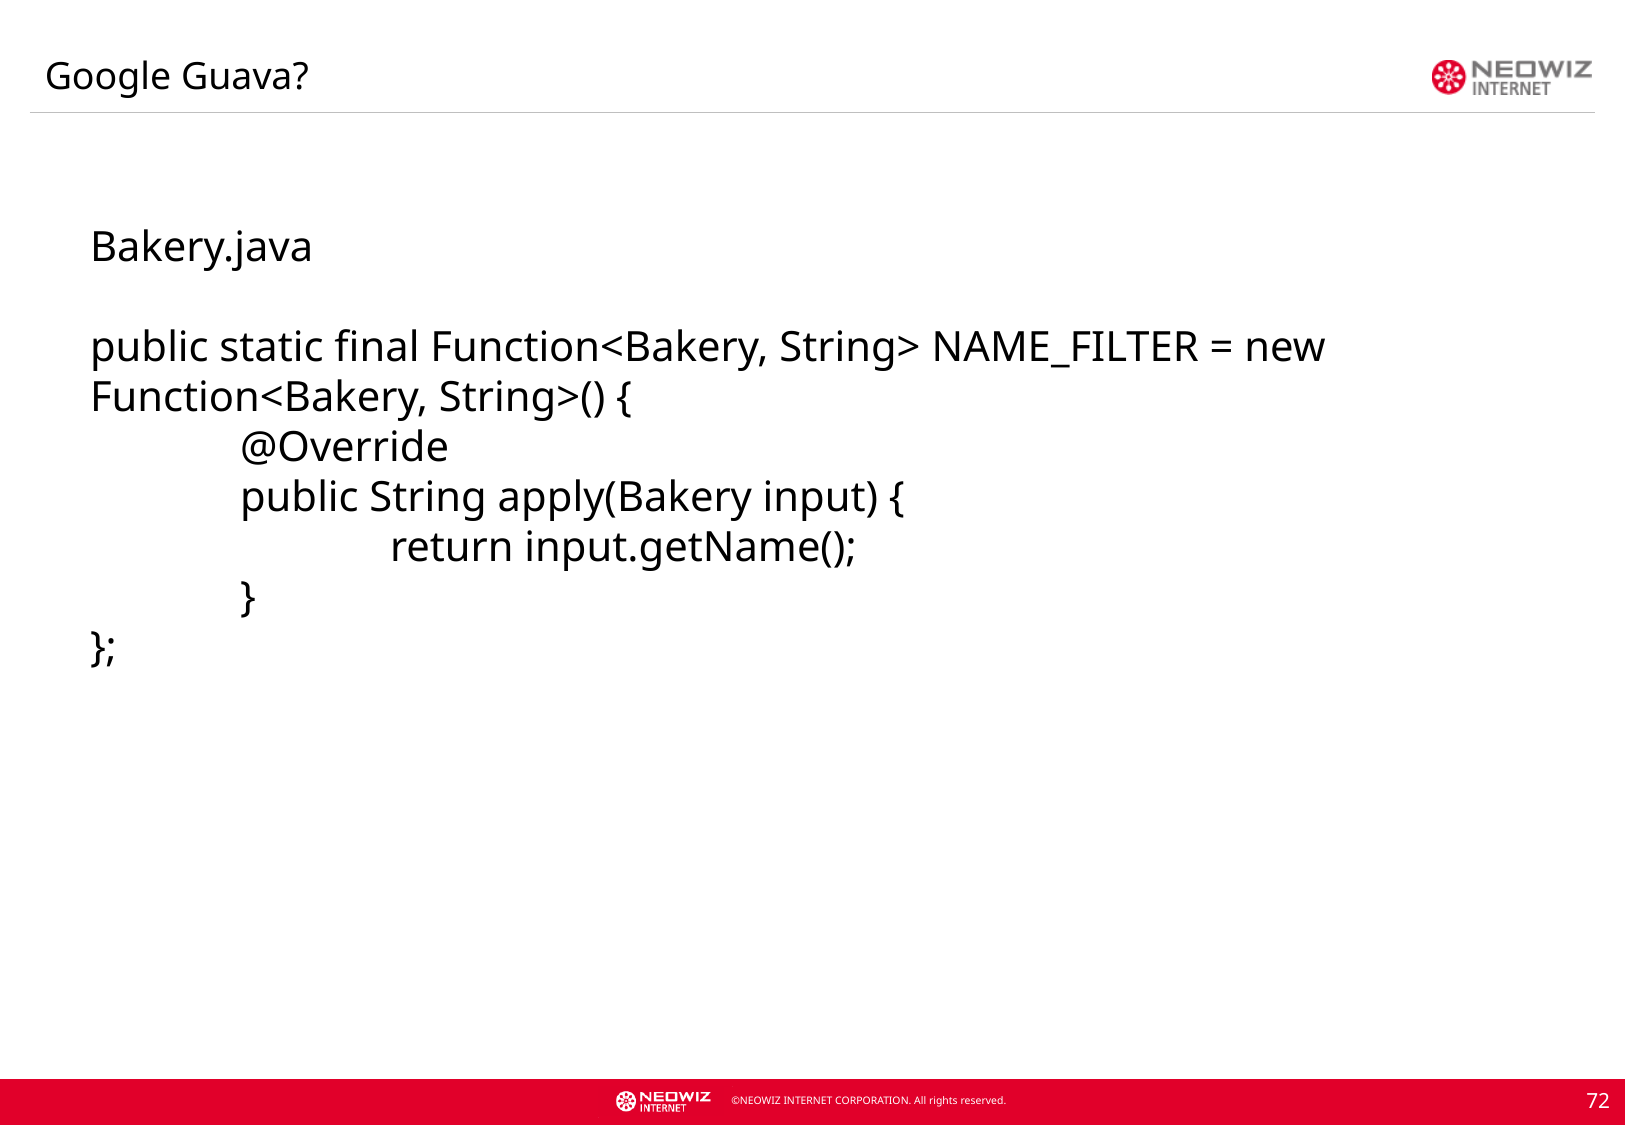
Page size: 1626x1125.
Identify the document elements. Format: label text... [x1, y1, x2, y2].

picture [598, 1086, 723, 1116]
picture [1432, 60, 1592, 95]
slide_number 72 [1245, 1080, 1625, 1125]
text_box Bakery.java public static final Function<Bakery, String> NAME_FILTER = new Function<Bakery, String>() { @Override public String apply(Bakery input) { return input.getName(); } }; [0, 112, 1625, 1080]
text_box Google Guava? [29, 30, 887, 118]
